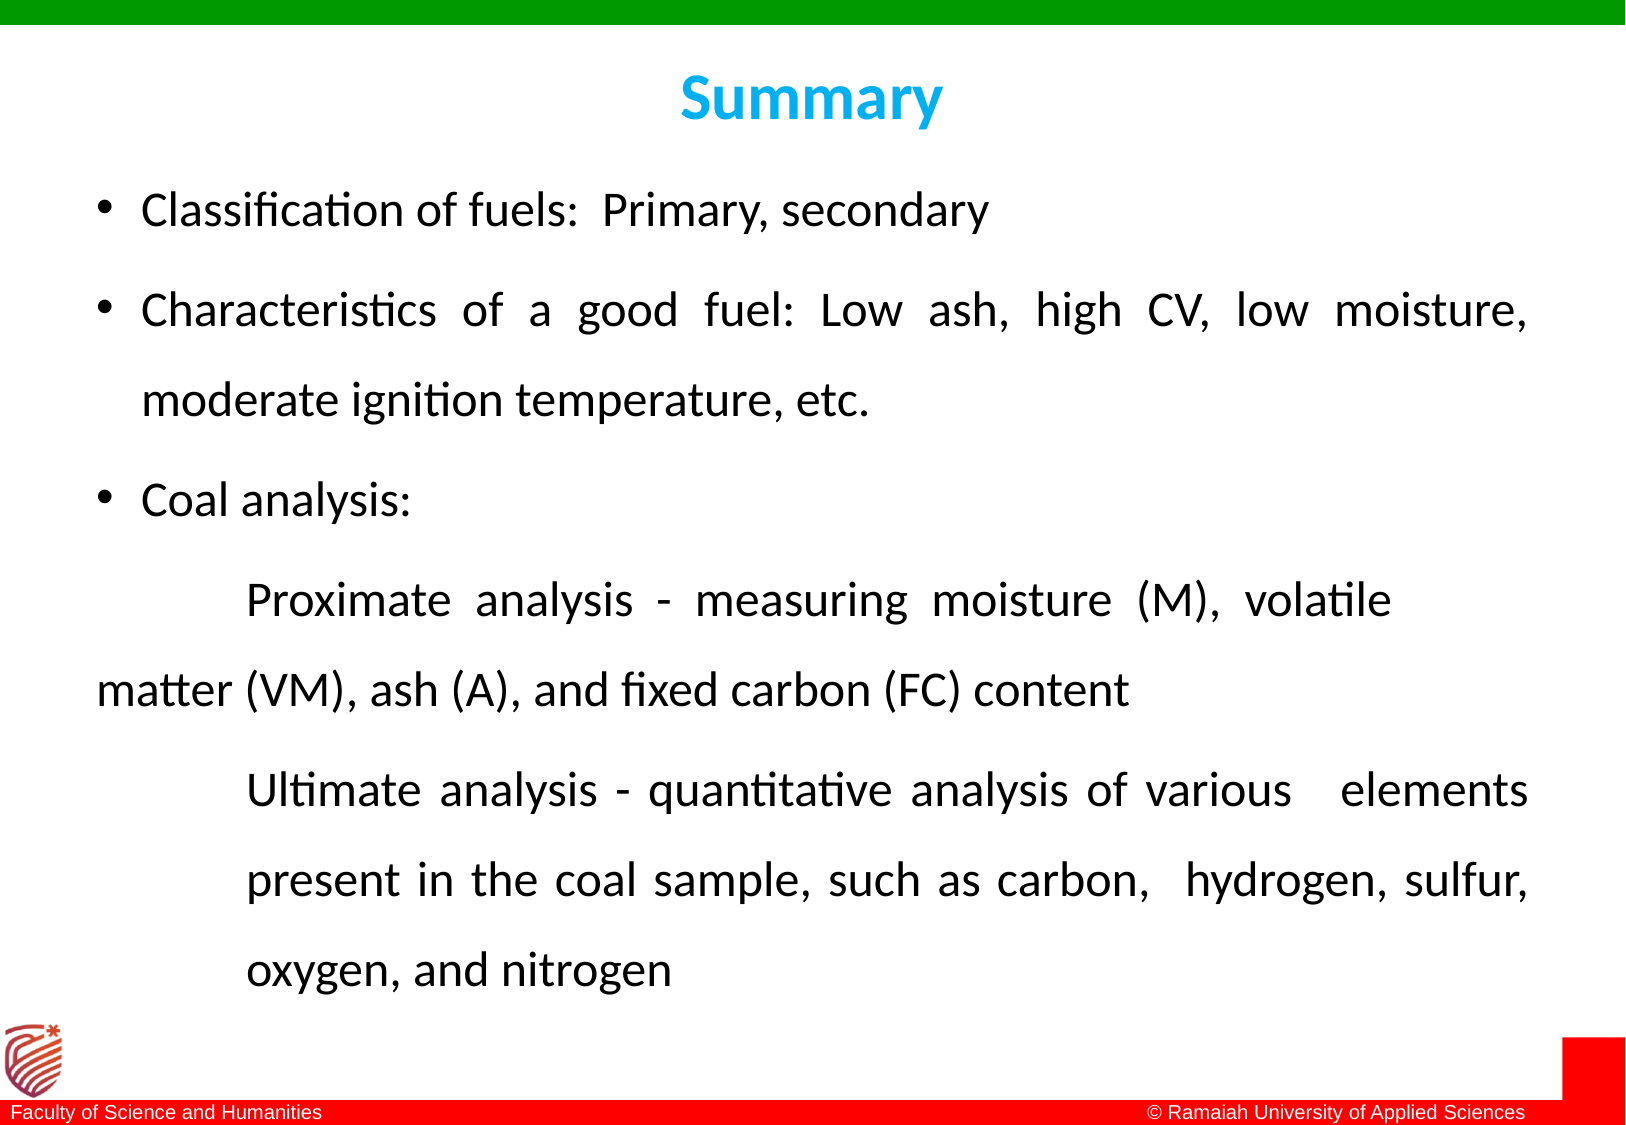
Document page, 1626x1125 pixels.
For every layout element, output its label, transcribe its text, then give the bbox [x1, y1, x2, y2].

list Classification of fuels: Primary, secondary Characteristics of a good fuel: Low ash, high CV, low moisture, moderate ignition temperature, etc. Coal analysis: Proximate analysis - measuring moisture (M), volatile matter (VM), ash (A), and fixed carbon (FC) content Ultimate analysis - quantitative analysis of various elements present in the coal sample, such as carbon, hydrogen, sulfur, oxygen, and nitrogen [81, 138, 1544, 1038]
title Summary [81, 45, 1544, 138]
picture [0, 1013, 69, 1100]
